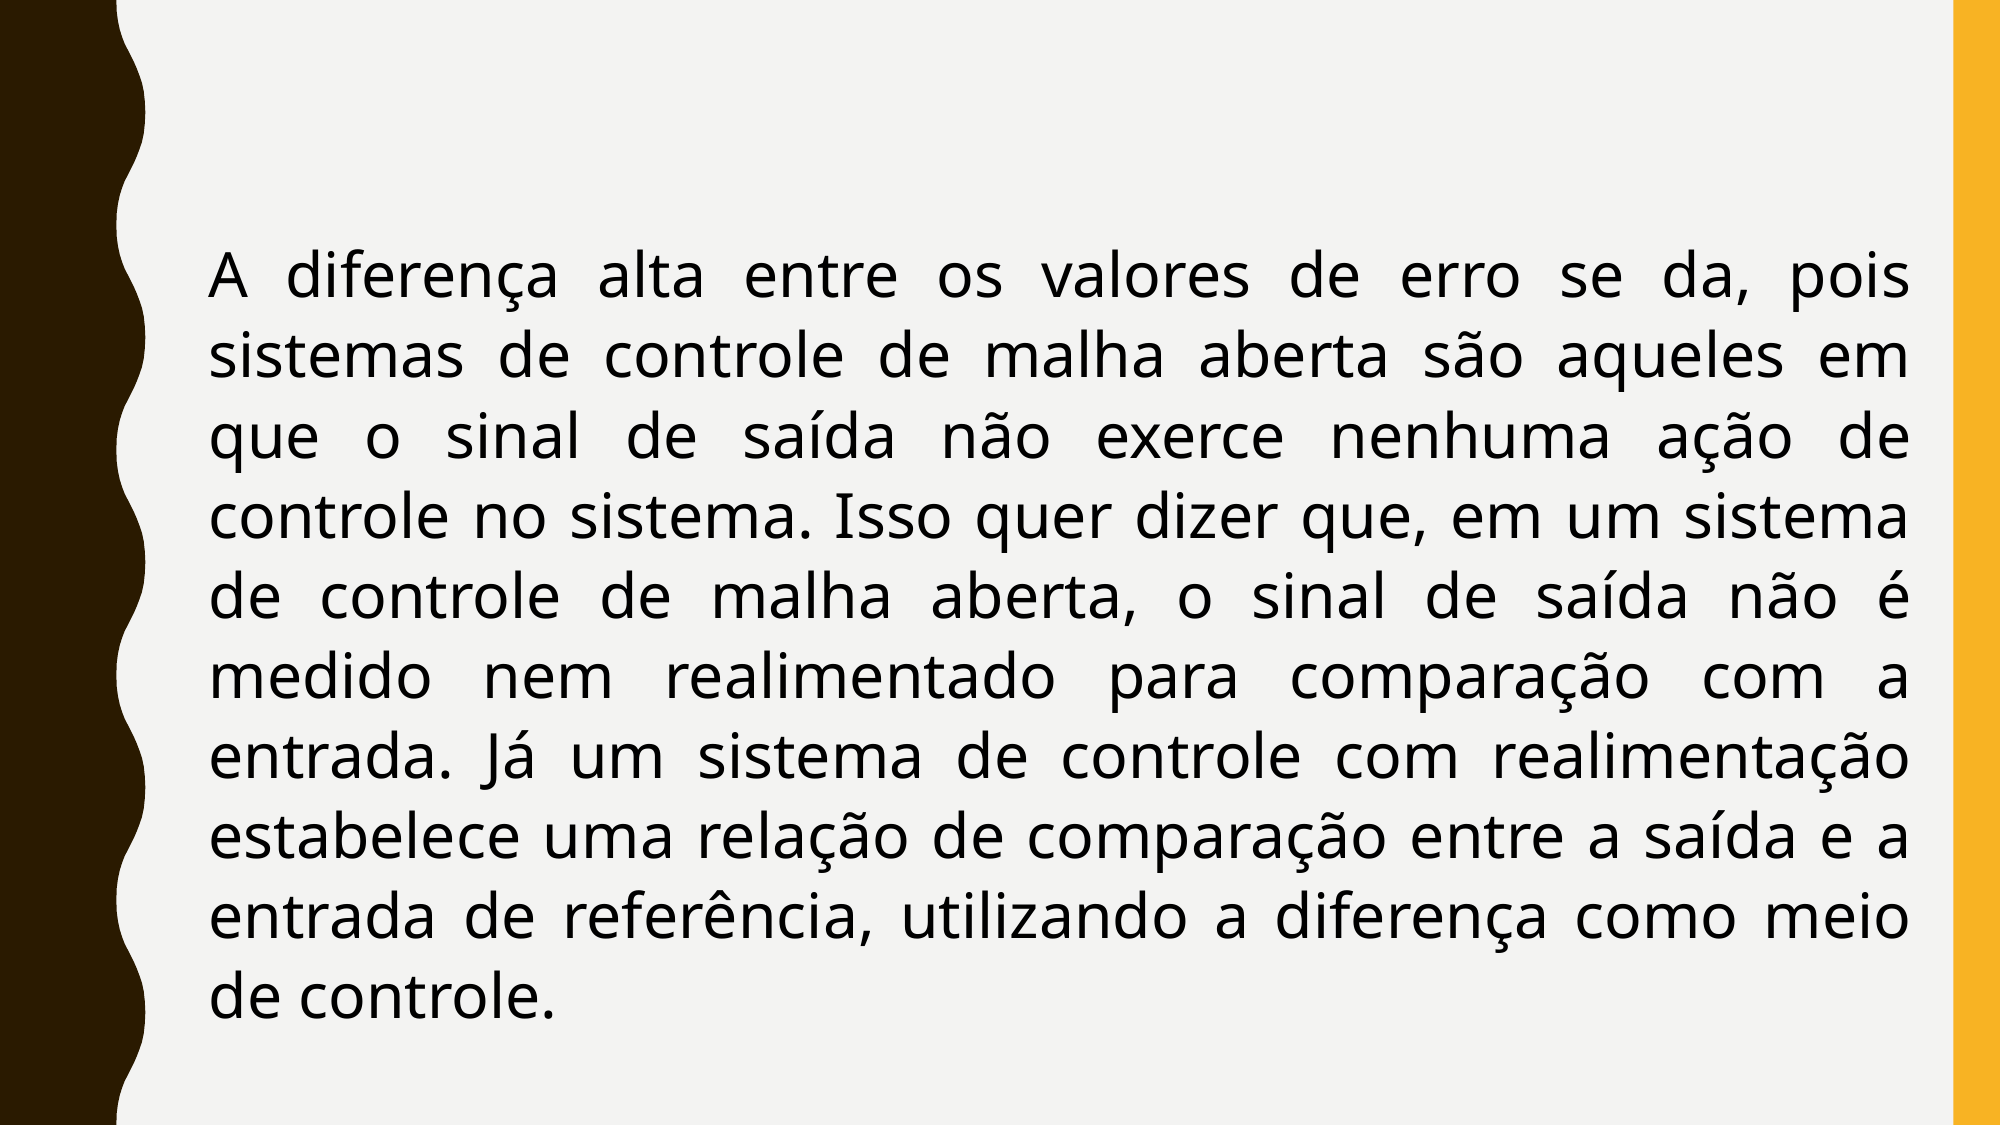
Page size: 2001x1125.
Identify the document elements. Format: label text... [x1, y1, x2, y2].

text_box A diferença alta entre os valores de erro se da, pois sistemas de controle de malha aberta são aqueles em que o sinal de saída não exerce nenhuma ação de controle no sistema. Isso quer dizer que, em um sistema de controle de malha aberta, o sinal de saída não é medido nem realimentado para comparação com a entrada. Já um sistema de controle com realimentação estabelece uma relação de comparação entre a saída e a entrada de referência, utilizando a diferença como meio de controle. [193, 222, 1929, 1039]
